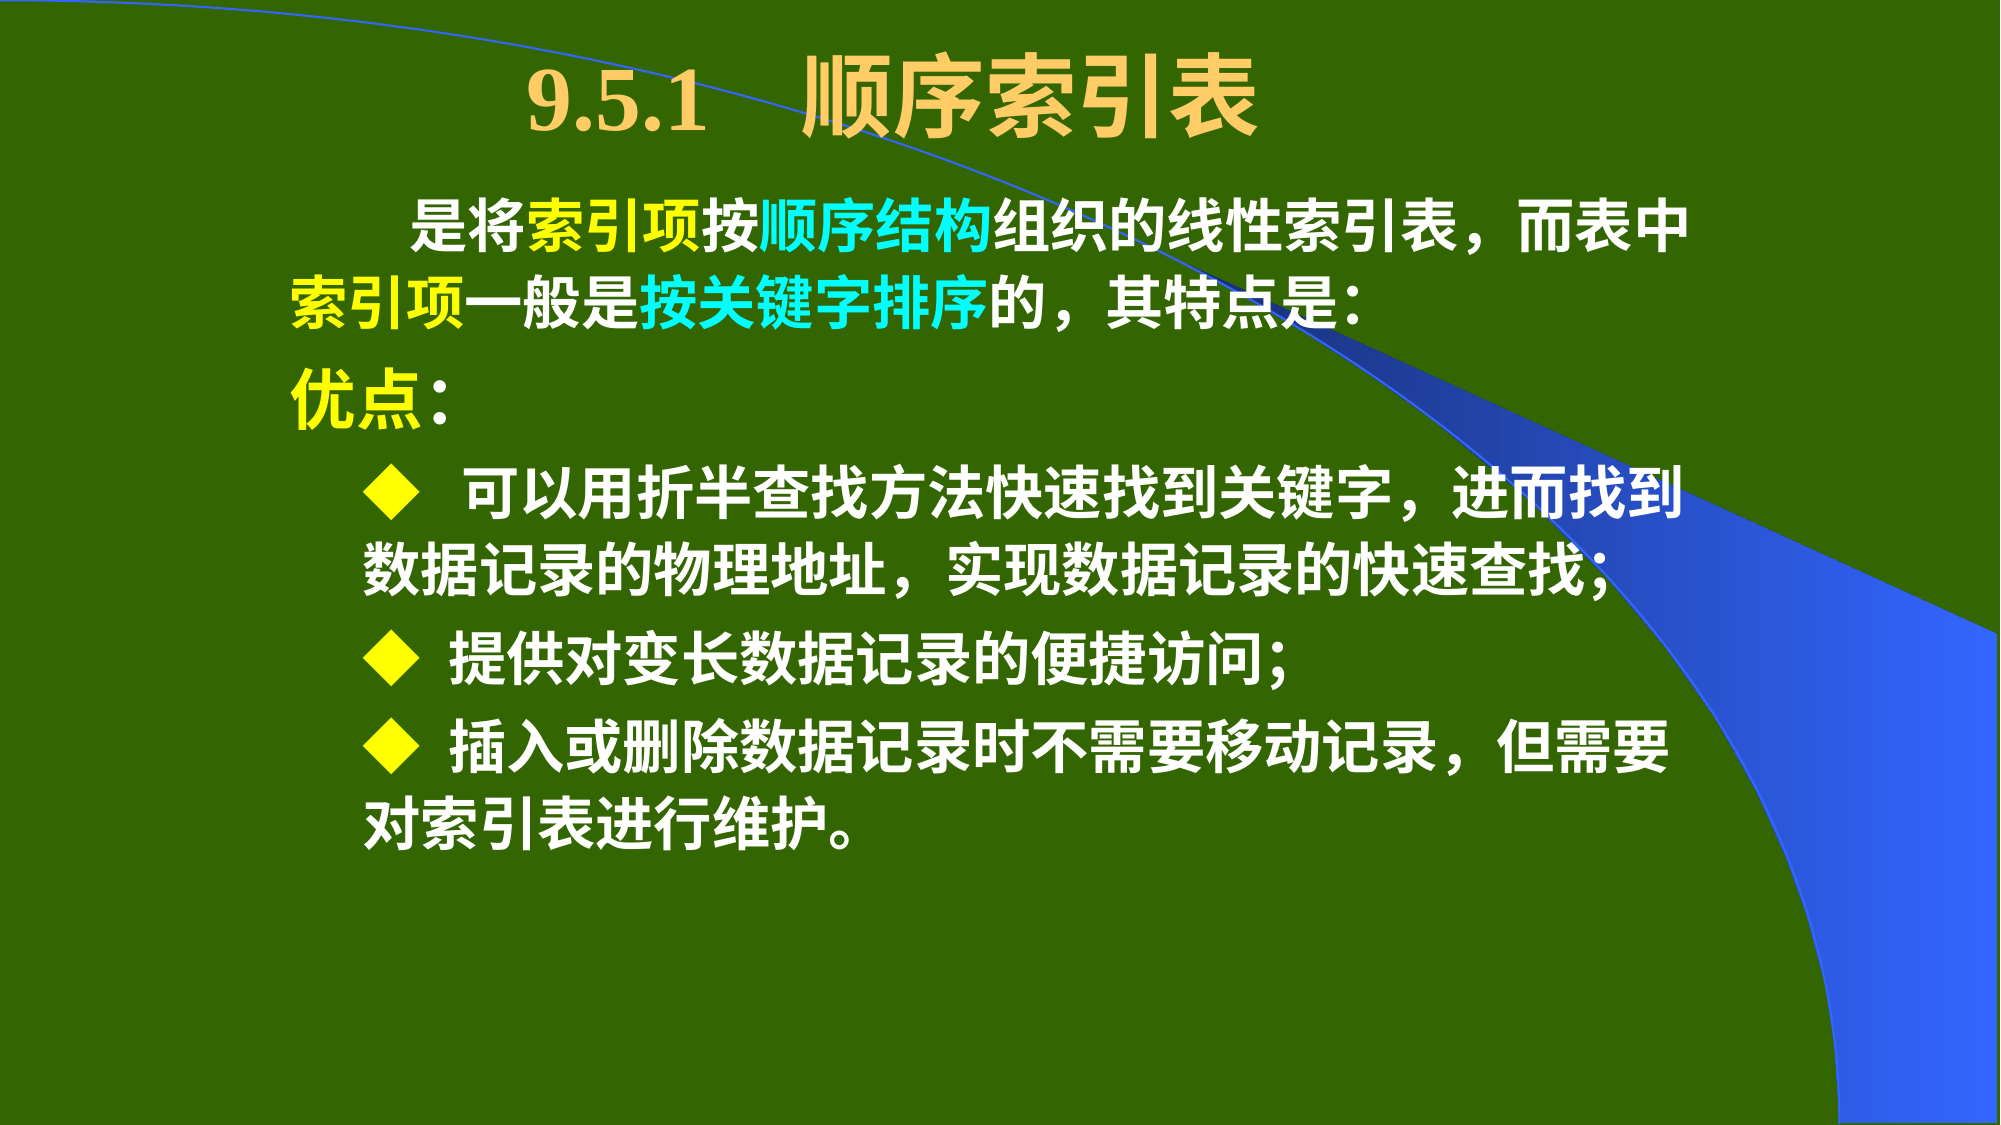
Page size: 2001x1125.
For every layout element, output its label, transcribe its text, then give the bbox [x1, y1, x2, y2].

title 9.5.1 顺序索引表 [444, 24, 1343, 163]
list 是将索引项按顺序结构组织的线性索引表，而表中索引项一般是按关键字排序的，其特点是： 优点： ◆ 可以用折半查找方法快速找到关键字，进而找到数据记录的物理地址，实现数据记录的快速查找； ◆ 提供对变长数据记录的便捷访问； ◆ 插入或删除数据记录时不需要移动记录，但需要对索引表进行维护。 [274, 174, 1721, 882]
